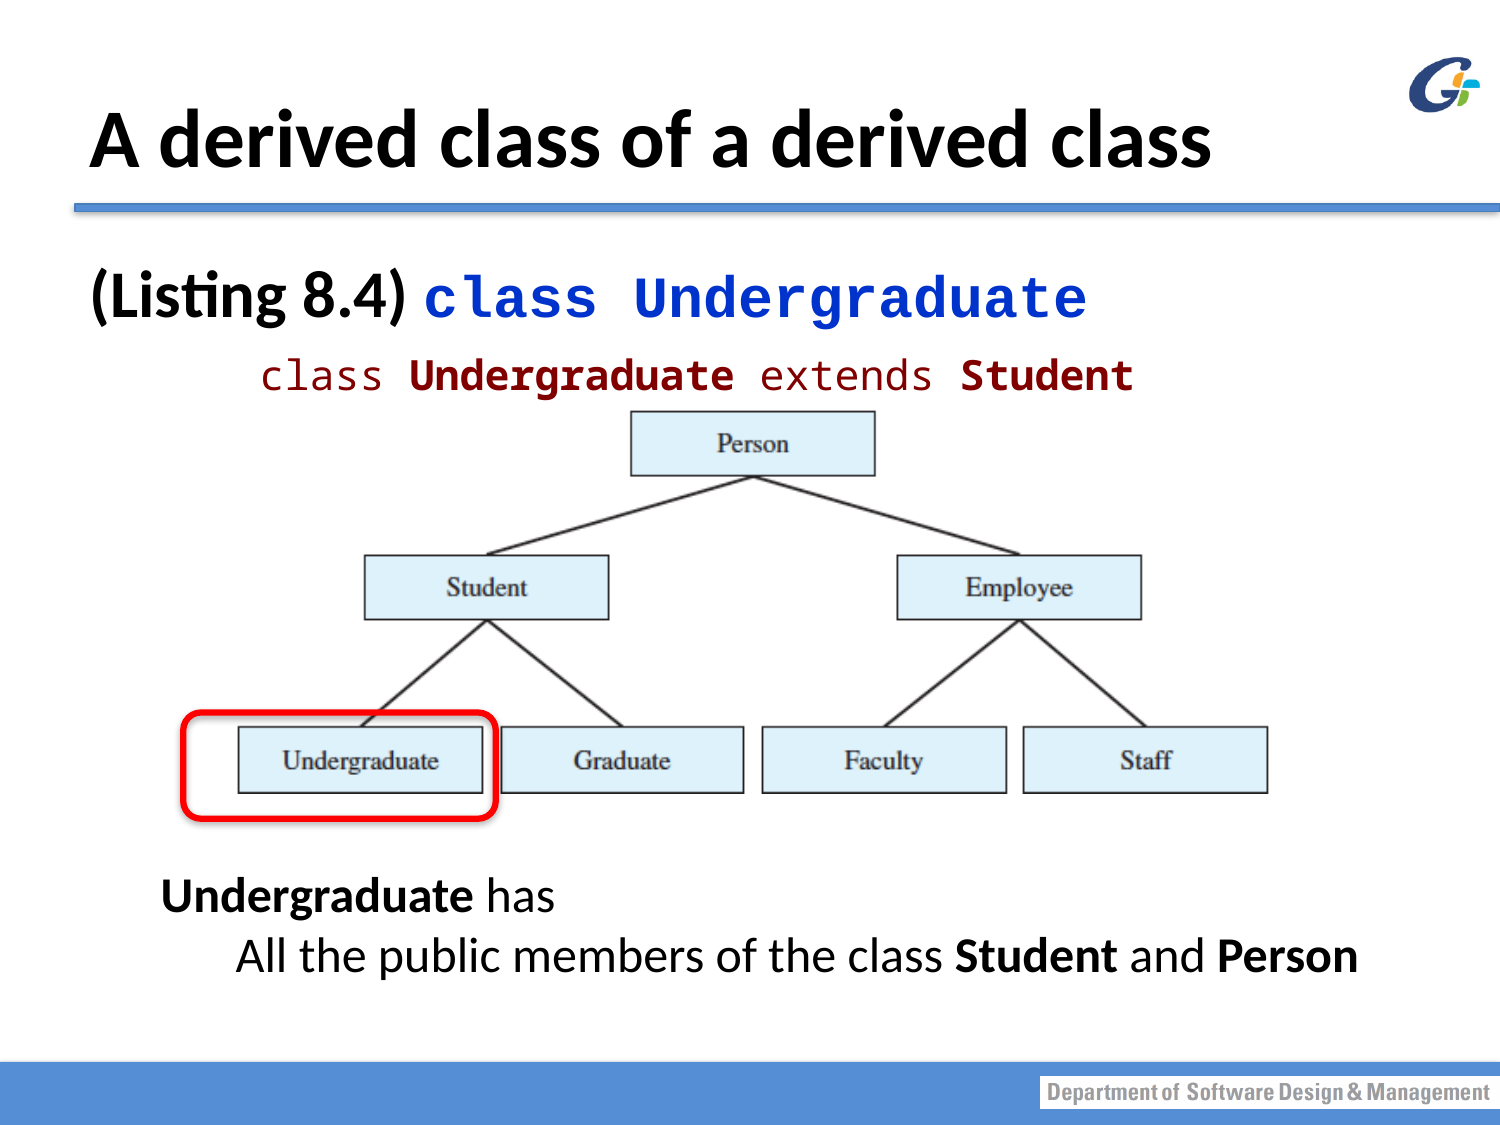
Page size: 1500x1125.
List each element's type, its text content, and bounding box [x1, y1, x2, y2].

text_box Undergraduate has All the public members of the class Student and Person [145, 855, 1425, 1050]
picture [225, 373, 1279, 794]
picture [1040, 1076, 1500, 1109]
list (Listing 8.4) class Undergraduate [75, 243, 1425, 1046]
text_box [182, 711, 497, 820]
text_box class Undergraduate extends Student [244, 341, 1150, 372]
picture [1401, 50, 1482, 115]
title A derived class of a derived class [75, 76, 1425, 225]
